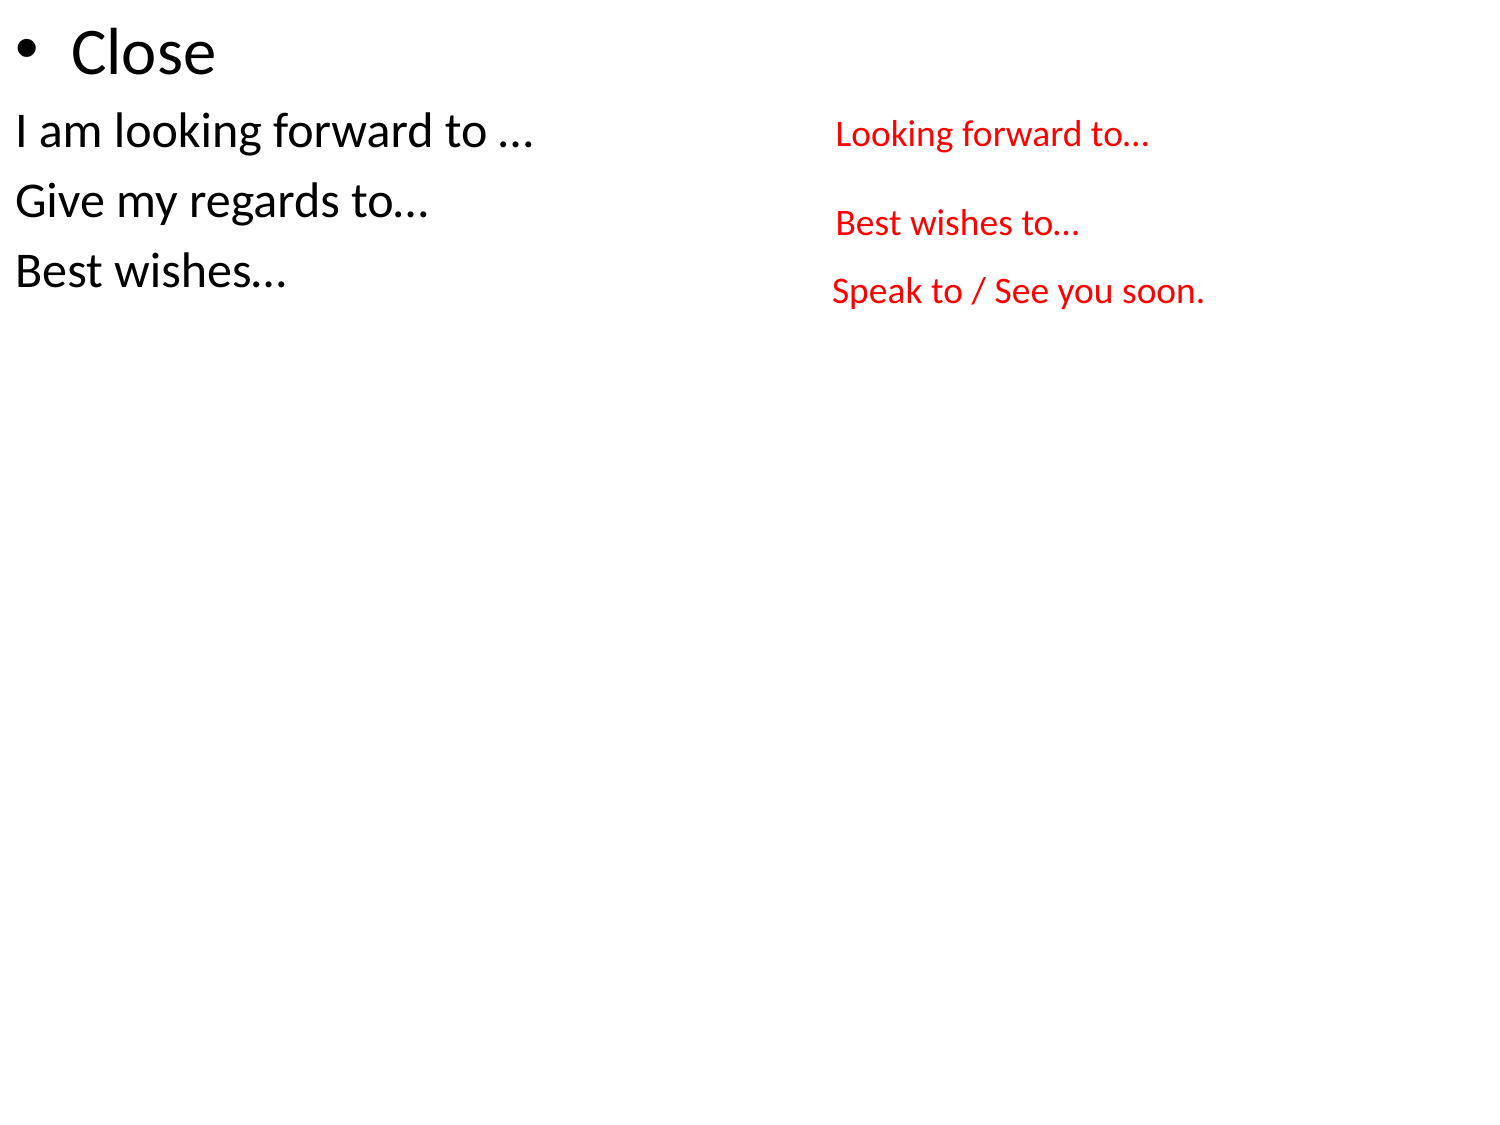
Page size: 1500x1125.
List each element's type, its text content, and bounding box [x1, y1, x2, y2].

list Close I am looking forward to … Give my regards to… Best wishes… [0, 0, 1483, 1125]
text_box Best wishes to… [820, 190, 1306, 251]
text_box Speak to / See you soon. [817, 258, 1302, 319]
text_box Looking forward to… [820, 101, 1306, 162]
